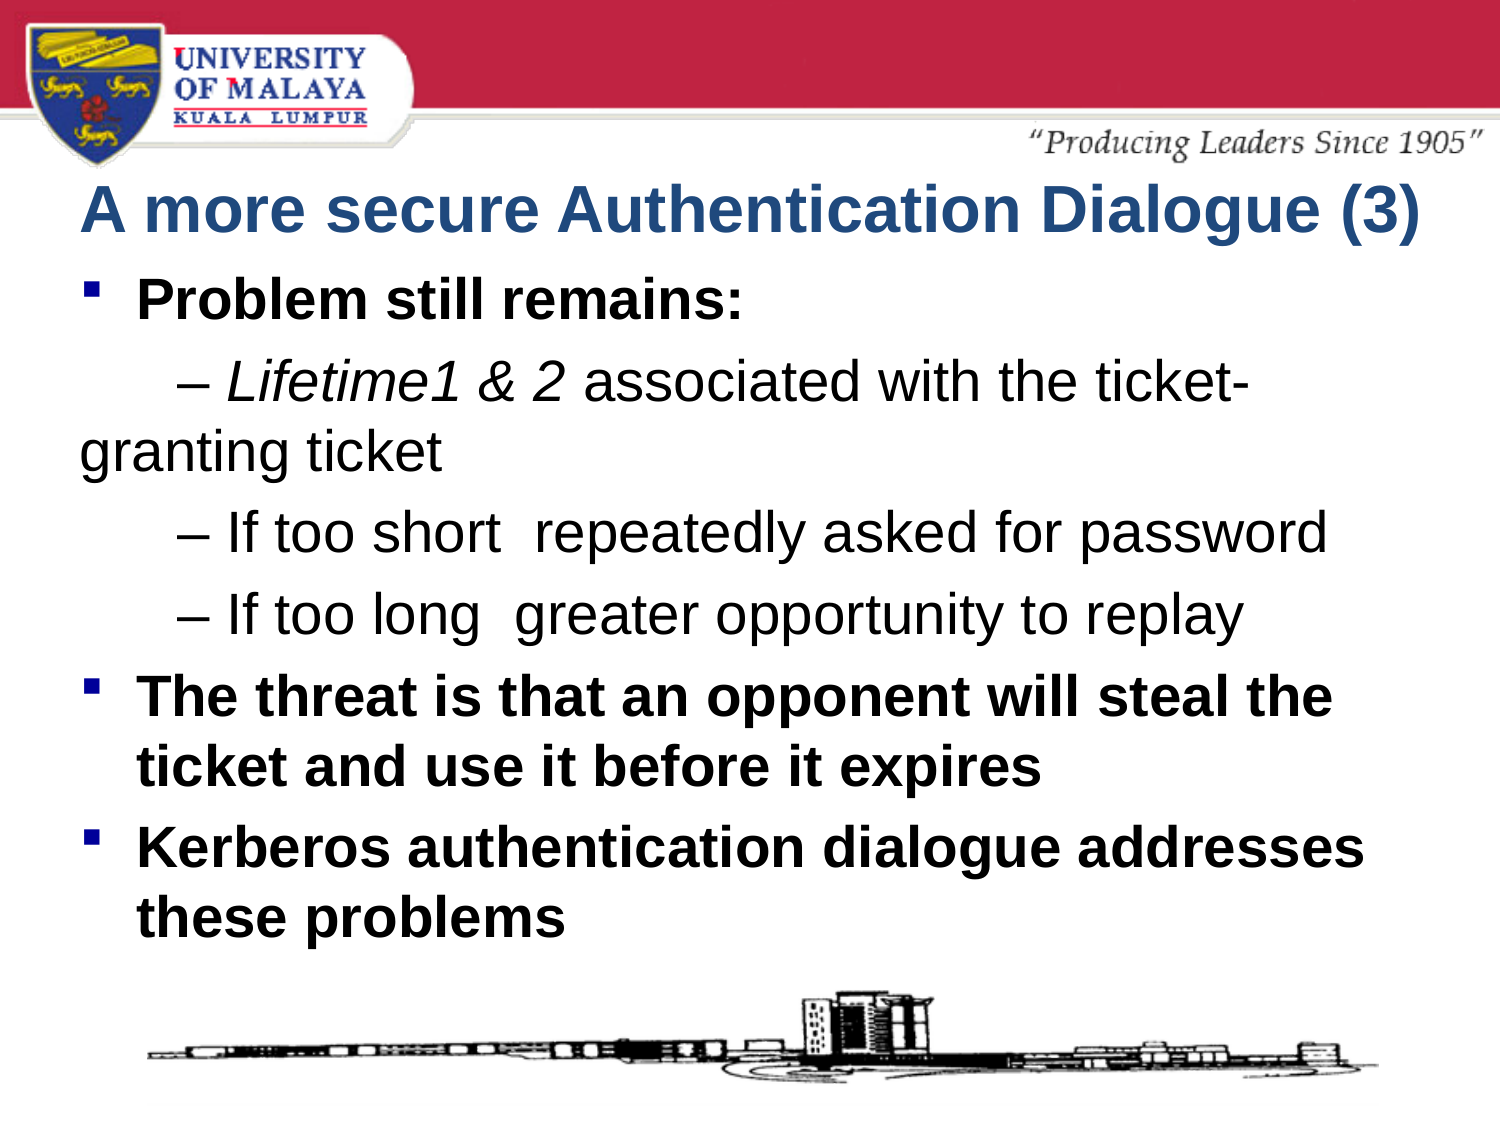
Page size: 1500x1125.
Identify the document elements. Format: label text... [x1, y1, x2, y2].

list Problem still remains: – Lifetime1 & 2 associated with the ticket- granting ticket – If too short repeatedly asked for password – If too long greater opportunity to replay The threat is that an opponent will steal the ticket and use it before it expires Kerberos authentication dialogue addresses these problems [64, 253, 1451, 988]
picture [0, 0, 1500, 169]
title A more secure Authentication Dialogue (3) [64, 150, 1448, 253]
picture [147, 989, 1379, 1106]
